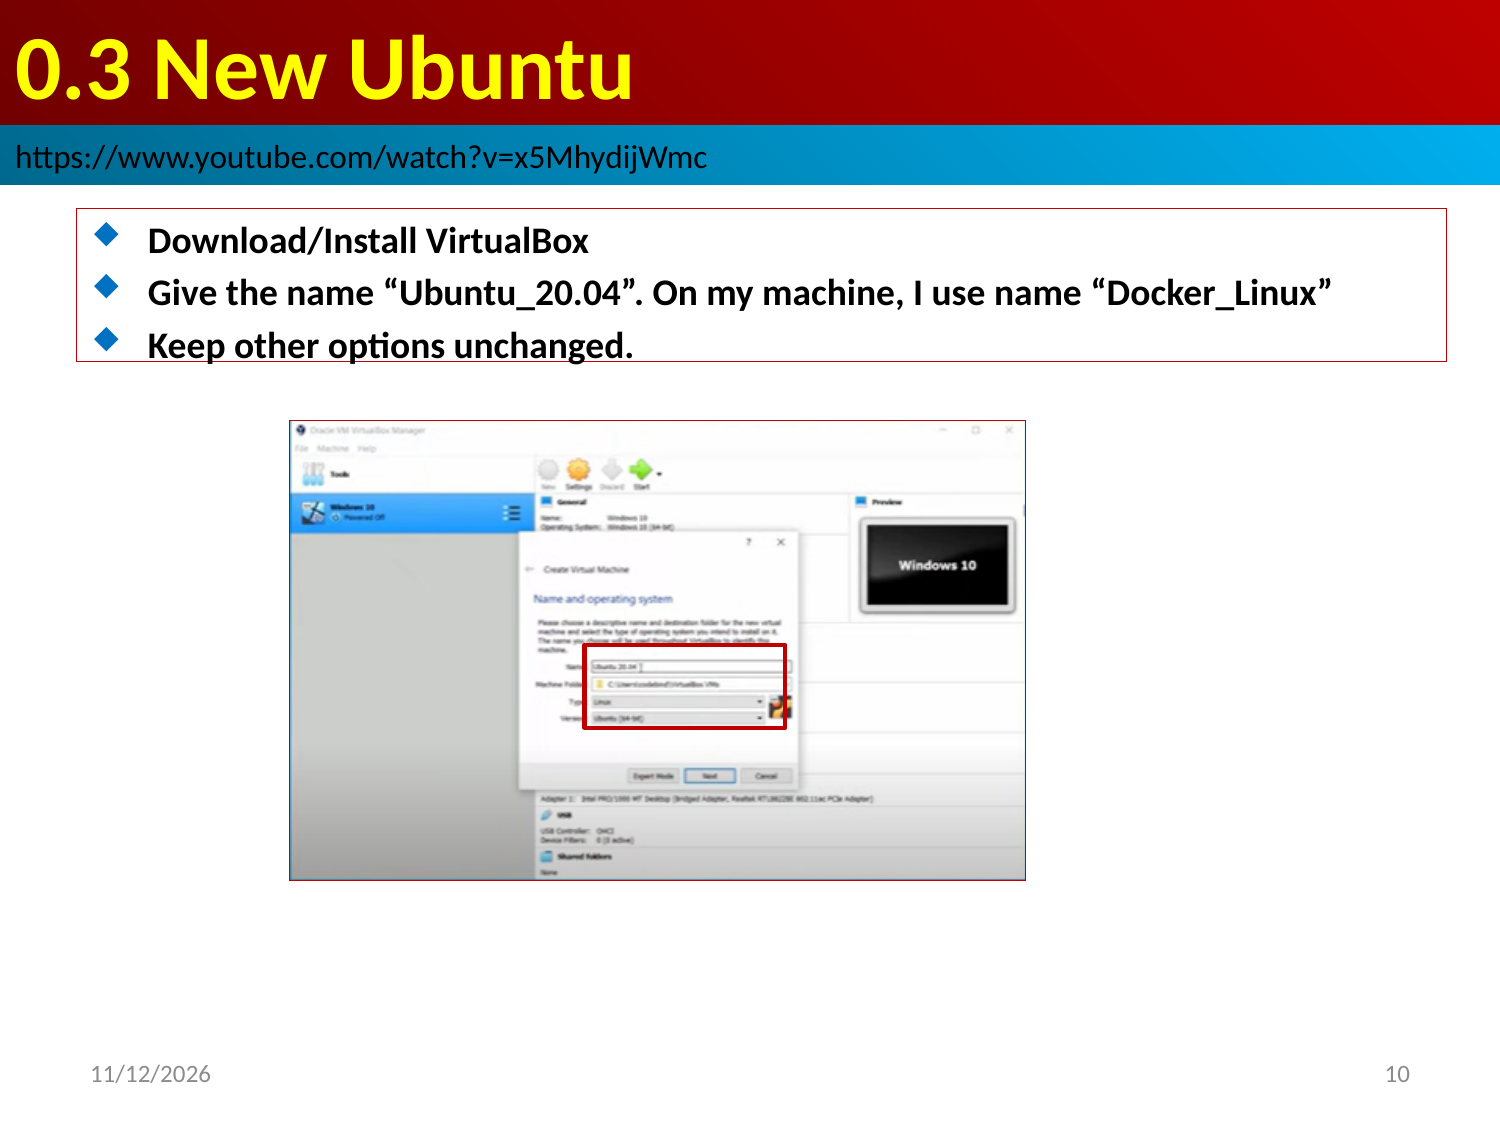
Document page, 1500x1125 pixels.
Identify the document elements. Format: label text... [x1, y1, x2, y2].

text_box https://www.youtube.com/watch?v=x5MhydijWmc [0, 125, 1500, 185]
title 0.3 New Ubuntu [0, 0, 1500, 125]
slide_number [75, 1042, 425, 1103]
picture [288, 420, 1026, 881]
subtitle Download/Install VirtualBox Give the name “Ubuntu_20.04”. On my machine, I use name “Docker_Linux” Keep other options unchanged. [76, 208, 1447, 362]
slide_number 10 [1074, 1042, 1425, 1103]
